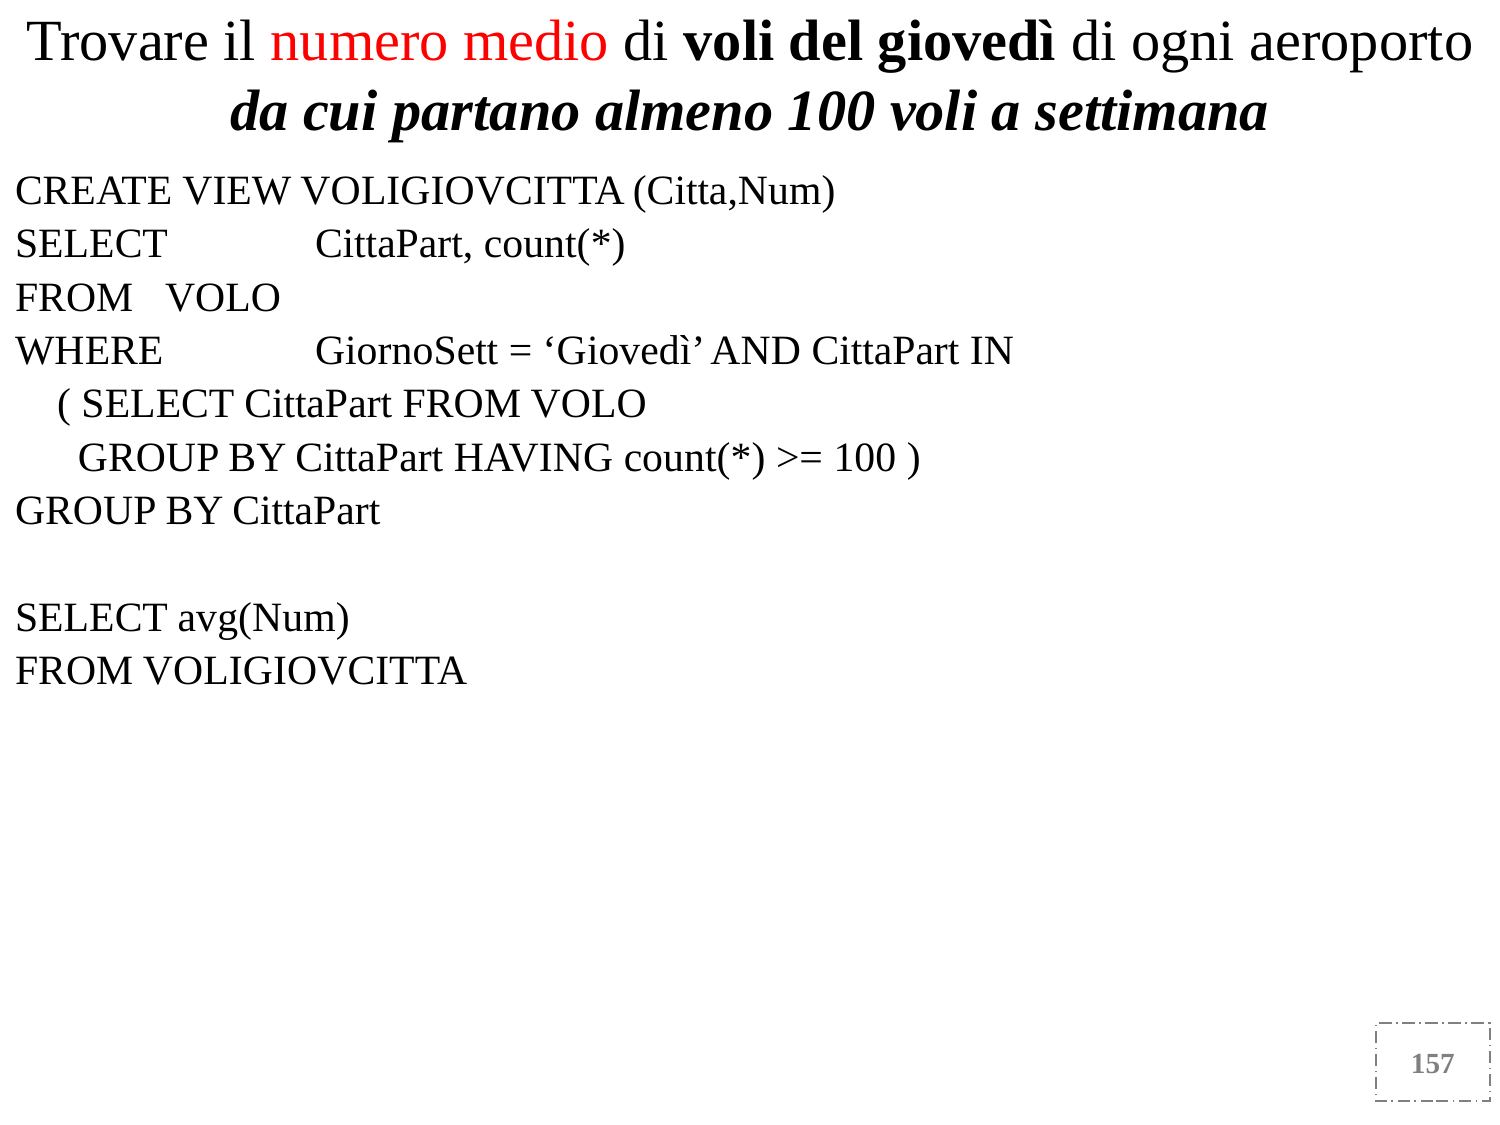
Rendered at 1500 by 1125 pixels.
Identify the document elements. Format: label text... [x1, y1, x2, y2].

title Trovare il numero medio di voli del giovedì di ogni aeroporto da cui partano almeno 100 voli a settimana [0, 7, 1500, 138]
list CREATE VIEW VOLIGIOVCITTA (Citta,Num) SELECT CittaPart, count(*) FROM VOLO WHERE GiornoSett = ‘Giovedì’ AND CittaPart IN ( SELECT CittaPart FROM VOLO GROUP BY CittaPart HAVING count(*) >= 100 ) GROUP BY CittaPart SELECT avg(Num) FROM VOLIGIOVCITTA [0, 160, 1500, 1125]
